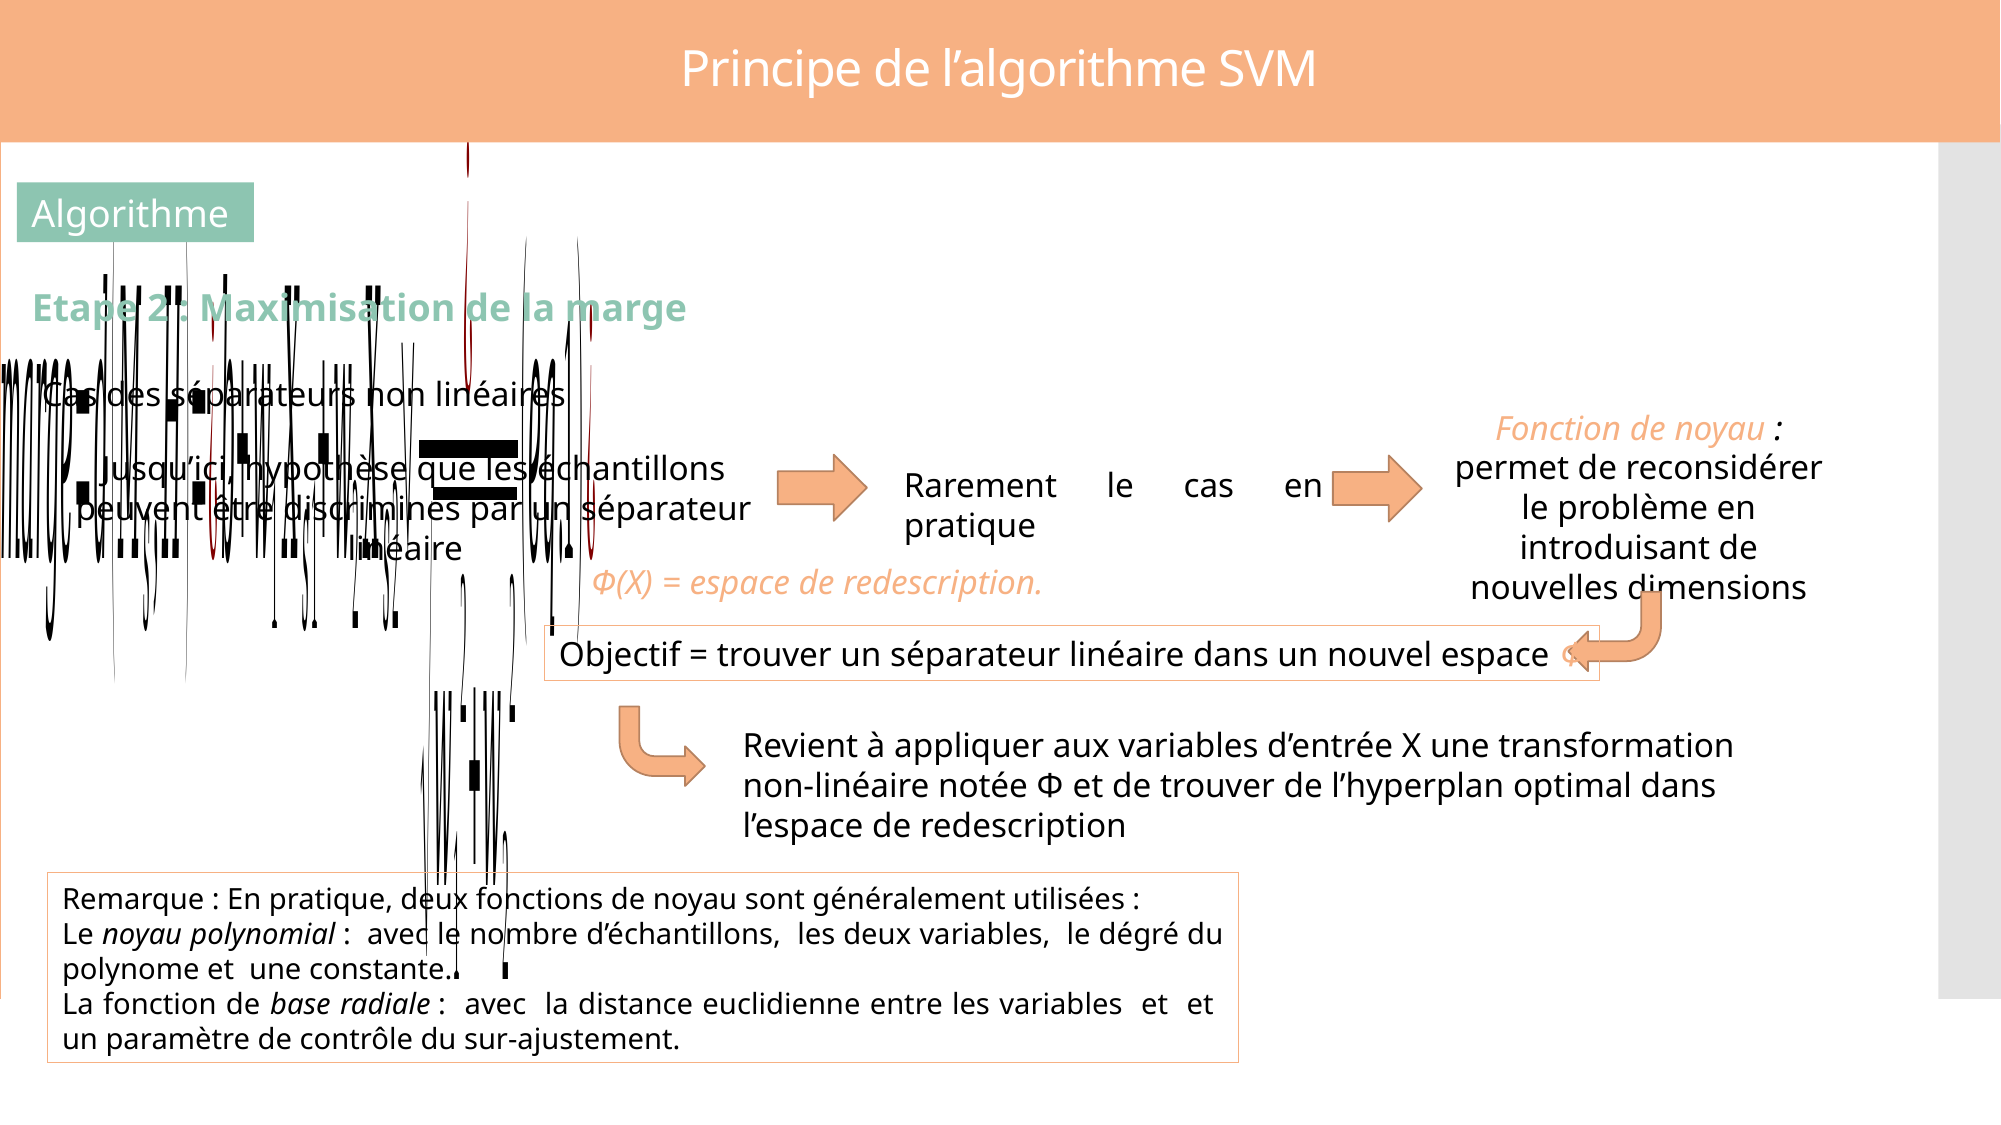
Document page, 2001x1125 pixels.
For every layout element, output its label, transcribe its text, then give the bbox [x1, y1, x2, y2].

text_box Rarement le cas en pratique [889, 456, 1339, 552]
text_box Φ(X) = espace de redescription. [576, 553, 1060, 609]
text_box Objectif = trouver un séparateur linéaire dans un nouvel espace Φ [544, 625, 1600, 681]
text_box Principe de l’algorithme SVM [0, 75, 2000, 140]
text_box [1331, 454, 1423, 523]
text_box [1600, 590, 1662, 663]
text_box [618, 705, 706, 787]
text_box [0, 0, 2000, 75]
text_box [776, 453, 868, 522]
text_box Jusqu’ici, hypothèse que les échantillons peuvent être discriminés par un séparateur linéaire [50, 439, 778, 575]
text_box Fonction de noyau : permet de reconsidérer le problème en introduisant de nouvelles dimensions [1433, 399, 1845, 614]
text_box Algorithme [16, 182, 254, 243]
text_box Cas des séparateurs non linéaires [27, 345, 582, 420]
text_box Revient à appliquer aux variables d’entrée X une transformation non-linéaire notée Φ et de trouver de l’hyperplan optimal dans l’espace de redescription [727, 716, 1830, 851]
text_box Etape 2 : Maximisation de la marge [17, 254, 703, 337]
